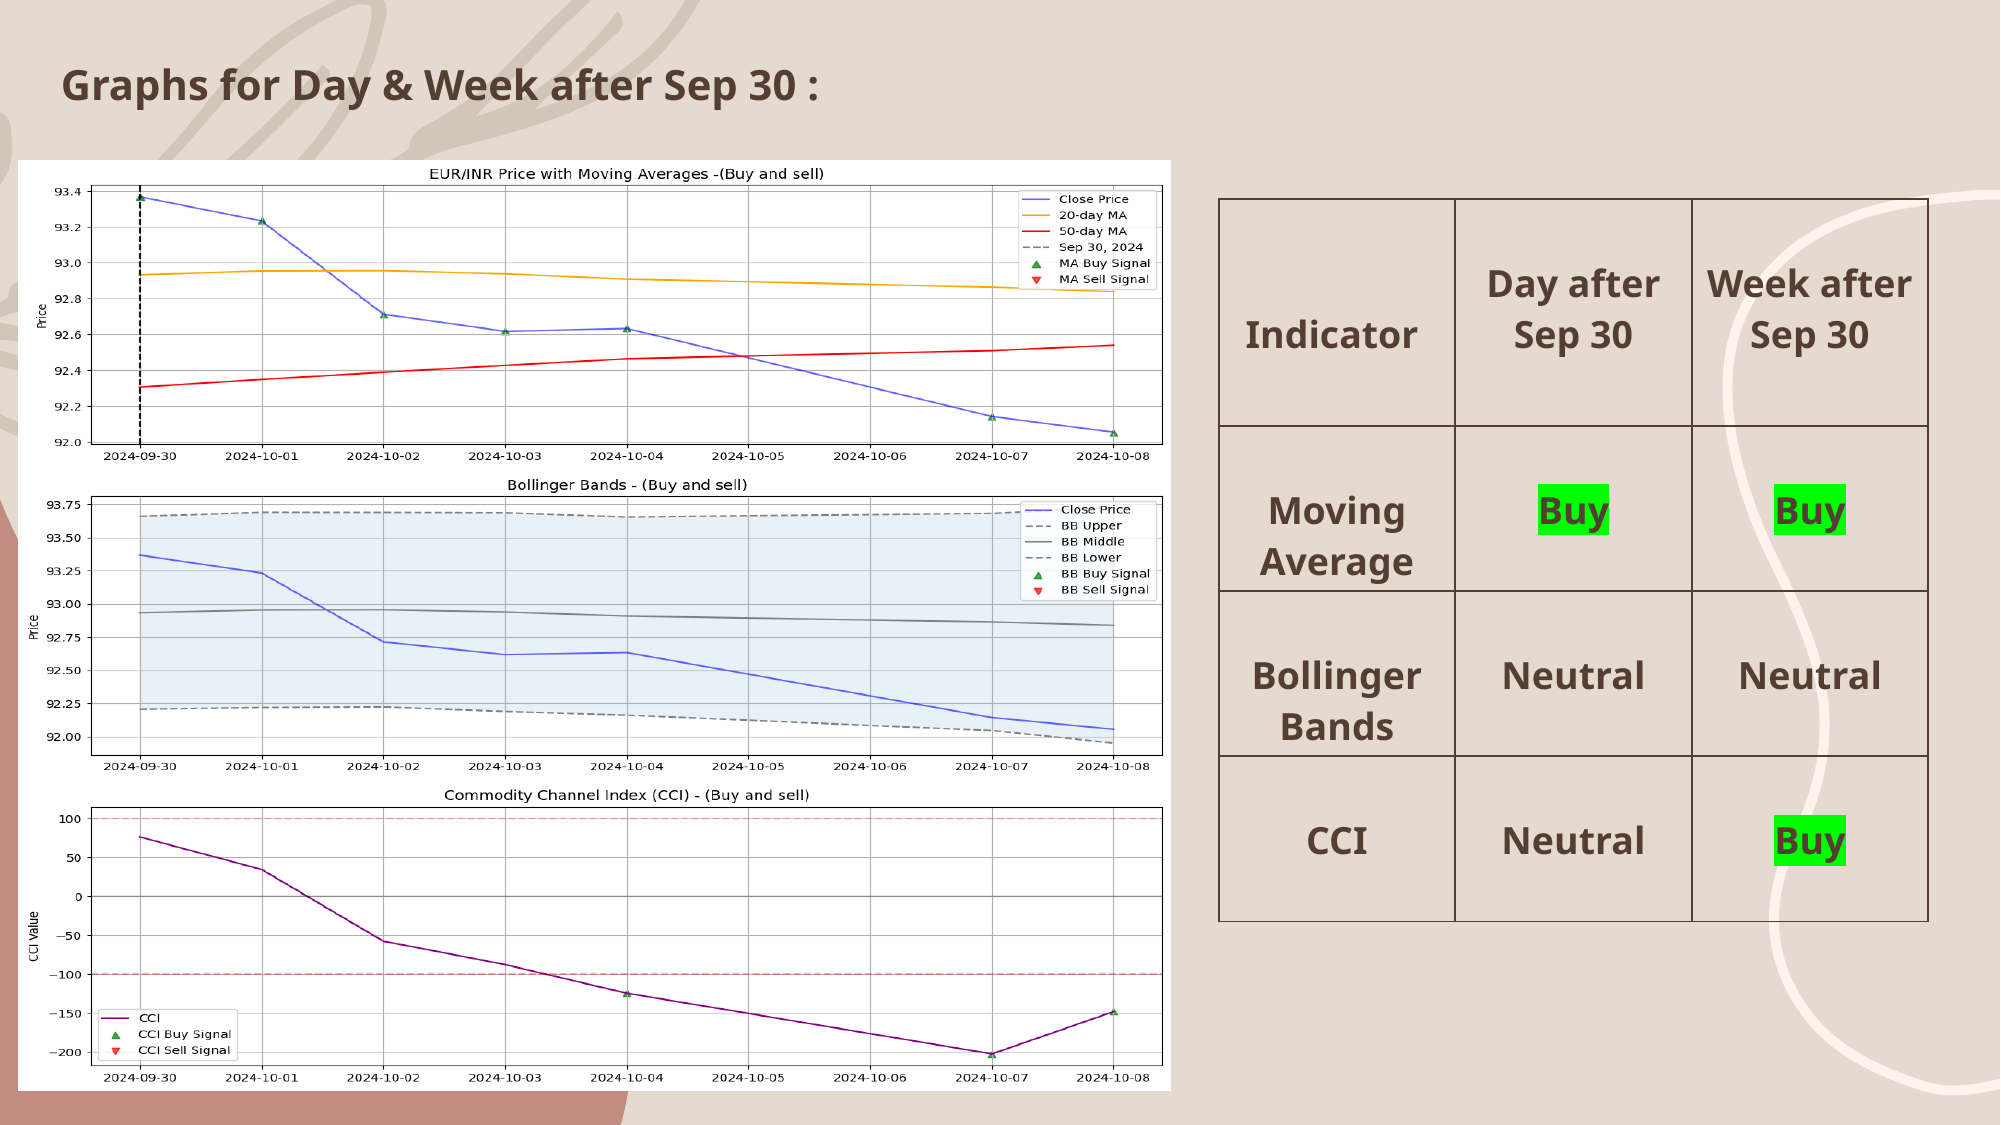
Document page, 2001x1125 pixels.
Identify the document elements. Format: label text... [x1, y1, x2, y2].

table_cell Neutral [1456, 592, 1691, 755]
table_header Week after Sep 30 [1693, 200, 1927, 425]
table_cell Buy [1693, 757, 1927, 921]
text_box Graphs for Day & Week after Sep 30 : [46, 51, 1963, 267]
table_cell Neutral [1693, 592, 1927, 755]
table_cell Neutral [1456, 757, 1691, 921]
table_cell Buy [1456, 427, 1691, 590]
table_header Indicator [1220, 200, 1454, 425]
table_cell Moving Average [1220, 427, 1454, 590]
table_cell CCI [1220, 757, 1454, 921]
picture [18, 160, 1171, 1091]
table_cell Buy [1693, 427, 1927, 590]
table_cell Bollinger Bands [1220, 592, 1454, 755]
table_header Day after Sep 30 [1456, 200, 1691, 425]
